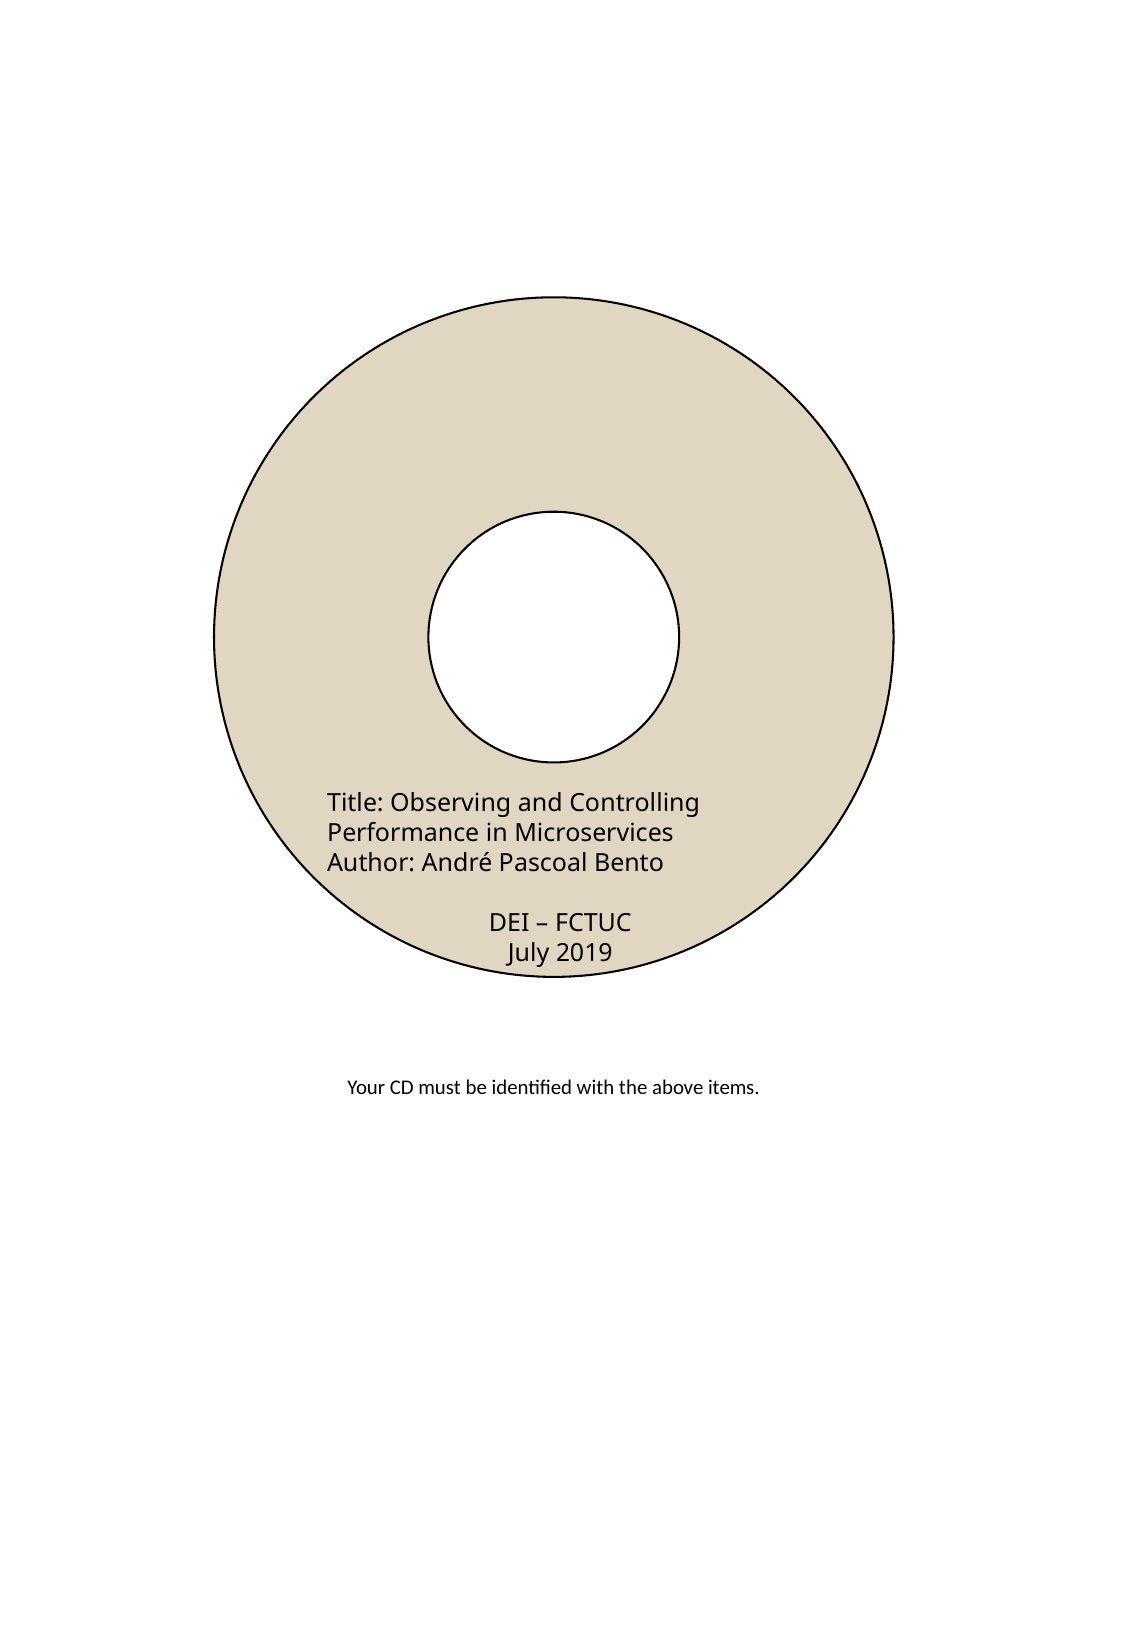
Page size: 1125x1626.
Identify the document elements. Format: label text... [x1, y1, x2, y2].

text_box [212, 296, 895, 884]
text_box Title: Observing and Controlling Performance in Microservices Author: André Pascoal Bento DEI – FCTUC July 2019 [318, 786, 803, 967]
text_box Your CD must be identified with the above items. [332, 1066, 775, 1107]
text_box [468, 967, 640, 978]
